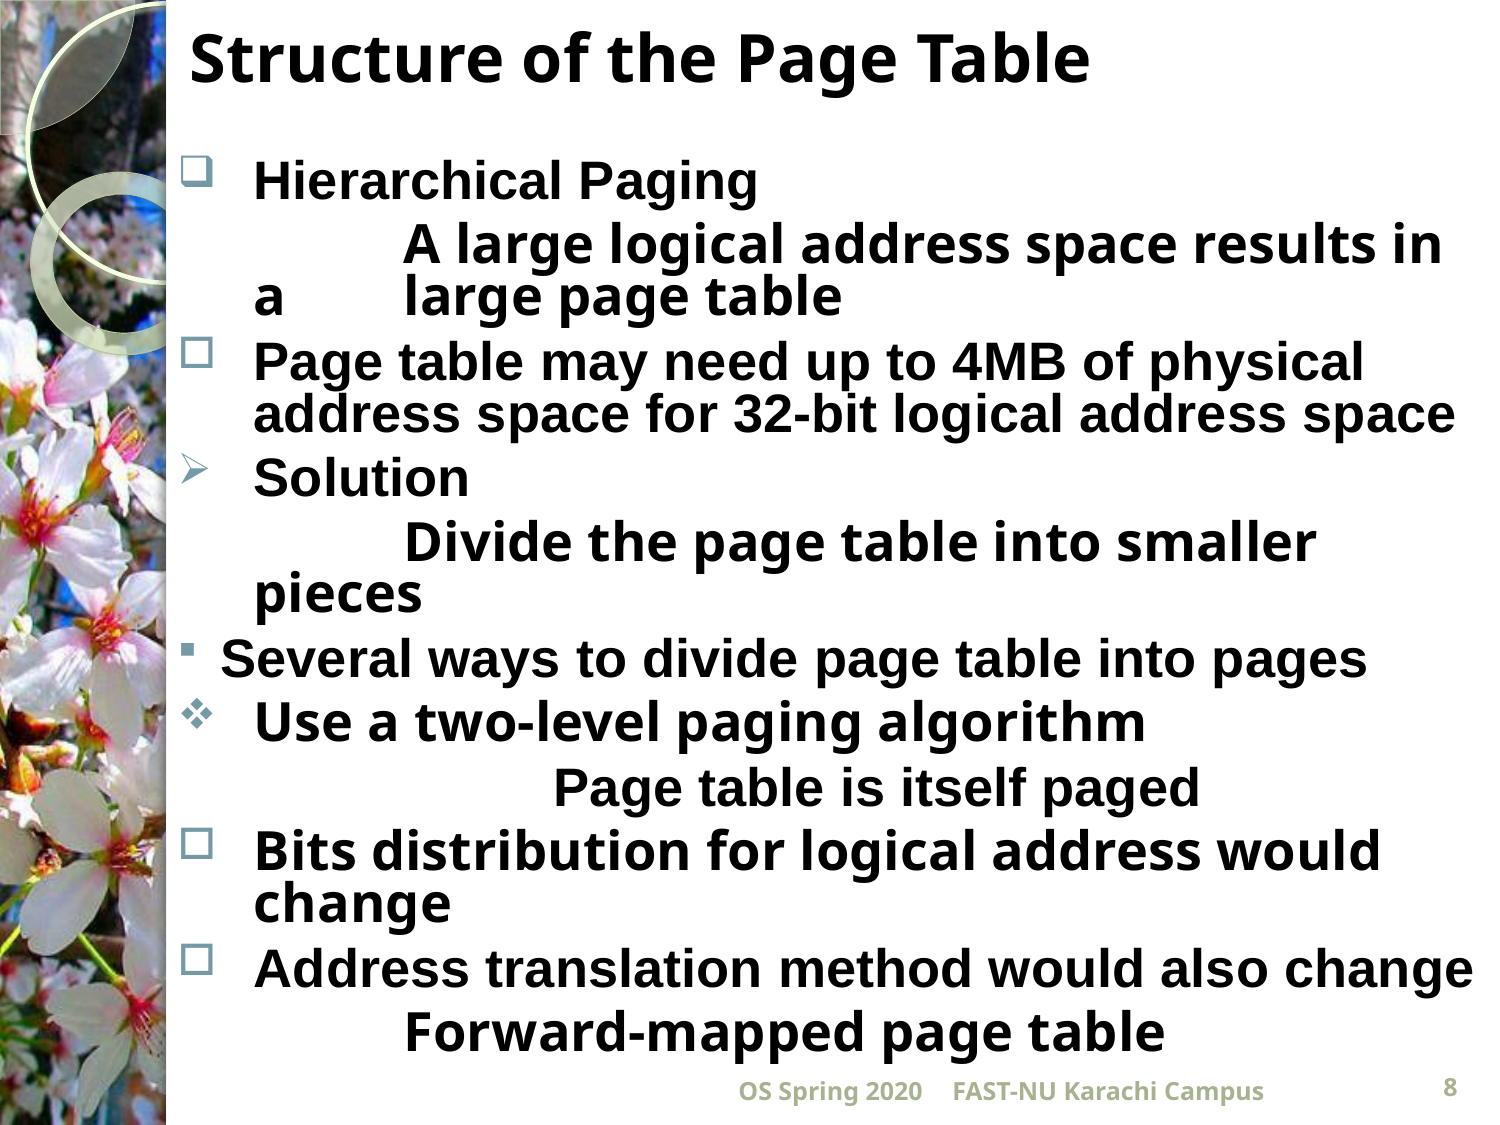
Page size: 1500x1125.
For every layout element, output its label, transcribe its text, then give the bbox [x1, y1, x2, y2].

title Structure of the Page Table [174, 0, 1500, 113]
slide_number OS Spring 2020 [587, 1034, 937, 1113]
picture [62, 195, 160, 280]
picture [0, 134, 166, 1125]
picture [53, 241, 160, 332]
slide_number 8 [1413, 1034, 1488, 1113]
footer FAST-NU Karachi Campus [937, 1034, 1413, 1113]
picture [32, 13, 160, 207]
list Hierarchical Paging A large logical address space results in a large page table Page table may need up to 4MB of physical address space for 32-bit logical address space Solution Divide the page table into smaller pieces Several ways to divide page table into pages Use a two-level paging algorithm Page table is itself paged Bits distribution for logical address would change Address translation method would also change Forward-mapped page table [162, 149, 1500, 1063]
picture [136, 0, 166, 4]
